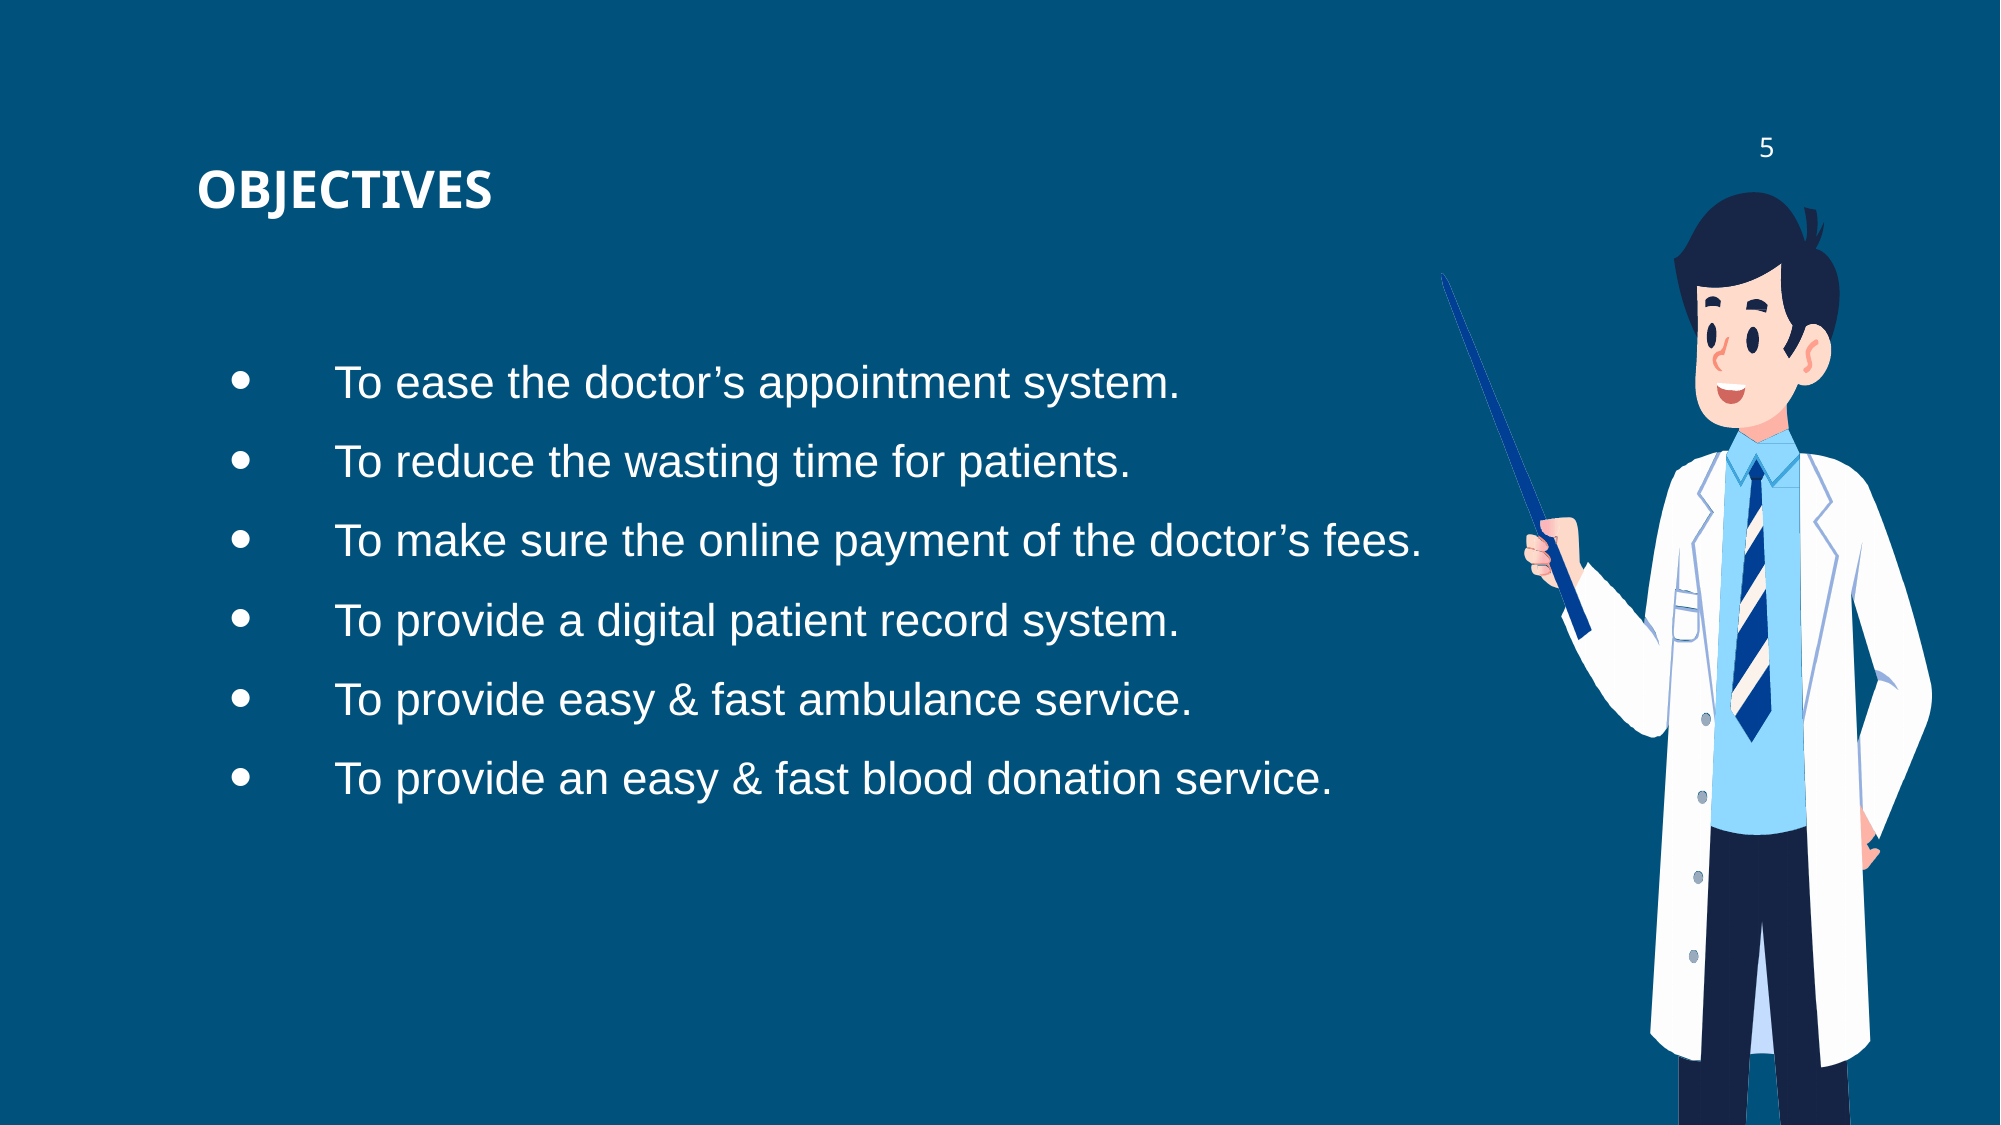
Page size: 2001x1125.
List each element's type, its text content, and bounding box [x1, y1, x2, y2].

slide_number ‹#› [1698, 48, 1836, 175]
title OBJECTIVES [181, 148, 1724, 266]
list To ease the doctor’s appointment system. To reduce the wasting time for patients. To make sure the online payment of the doctor’s fees. To provide a digital patient record system. To provide easy & fast ambulance service. To provide an easy & fast blood donation service. [181, 336, 1435, 1025]
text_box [1440, 191, 1932, 1125]
